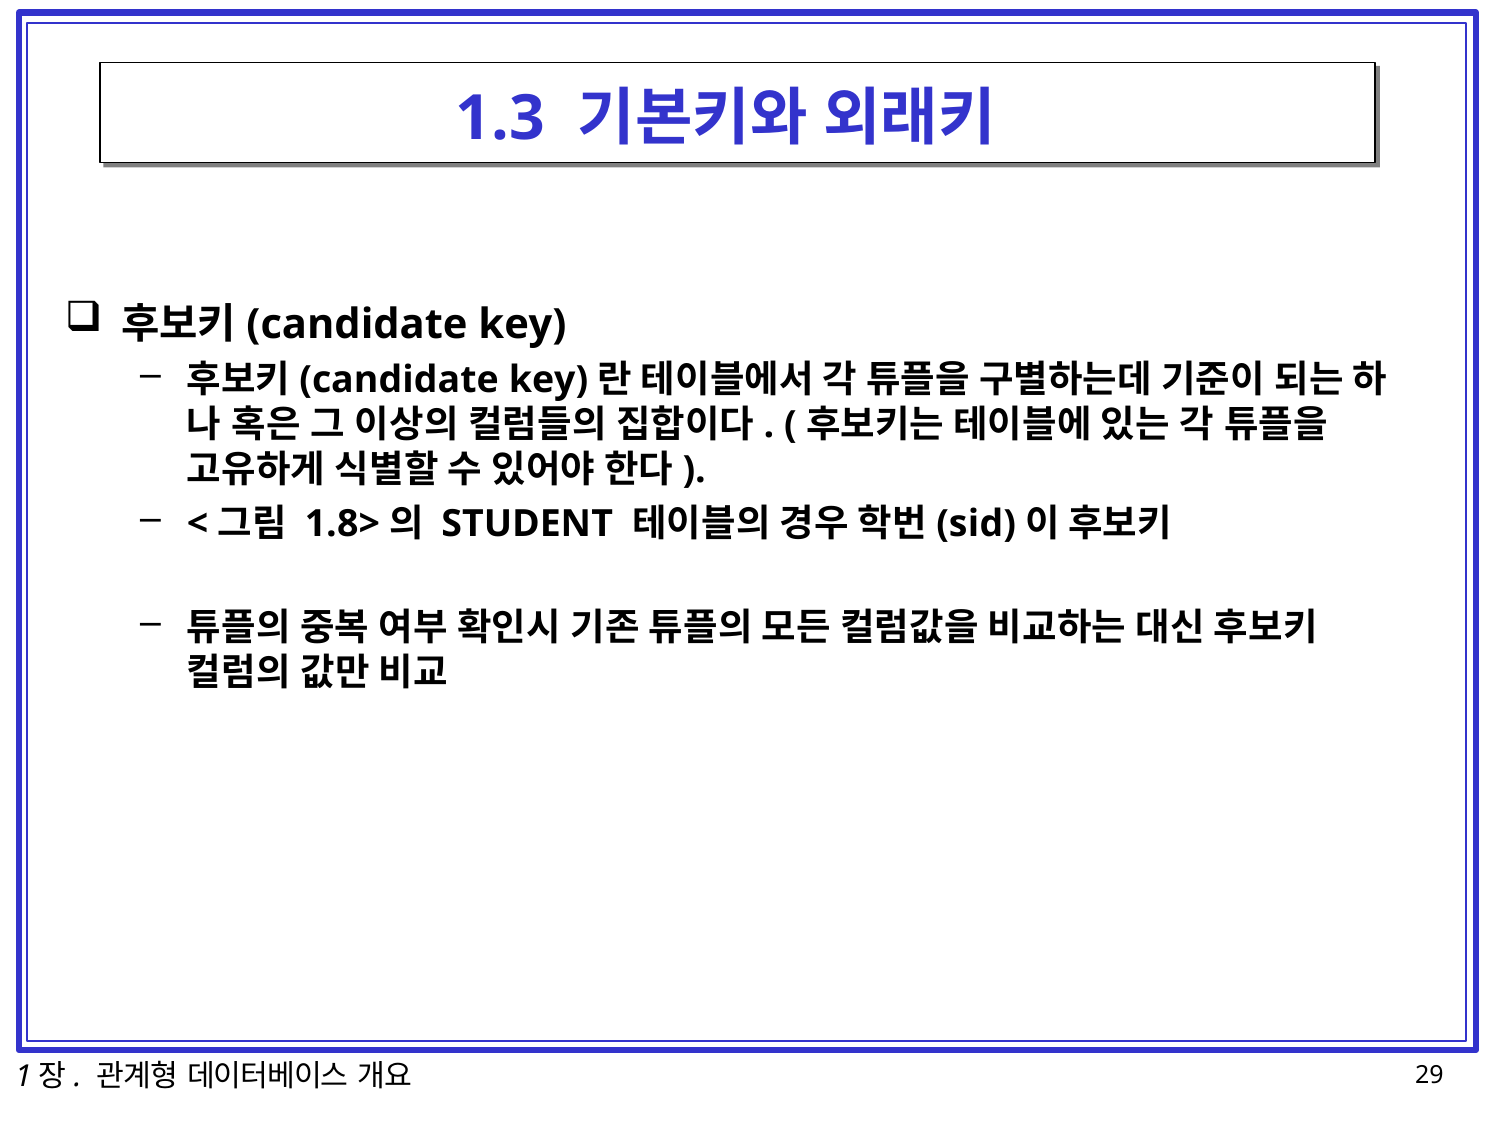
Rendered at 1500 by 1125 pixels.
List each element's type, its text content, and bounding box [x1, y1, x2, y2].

title 1.3 기본키와 외래키 [100, 74, 1375, 265]
slide_number 29 [1408, 1064, 1453, 1125]
footer 1장. 관계형 데이터베이스 개요 [12, 1058, 425, 1125]
text_box 후보키(candidate key) 후보키(candidate key)란 테이블에서 각 튜플을 구별하는데 기준이 되는 하 나 혹은 그 이상의 컬럼들의 집합이다. (후보키는 테이블에 있는 각 튜플을 고유하게 식별할 수 있어야 한다). <그림 1.8>의 STUDENT 테이블의 경우 학번(sid)이 후보키 튜플의 중복 여부 확인시 기존 튜플의 모든 컬럼값을 비교하는 대신 후보키 컬럼의 값만 비교 [62, 284, 1425, 694]
